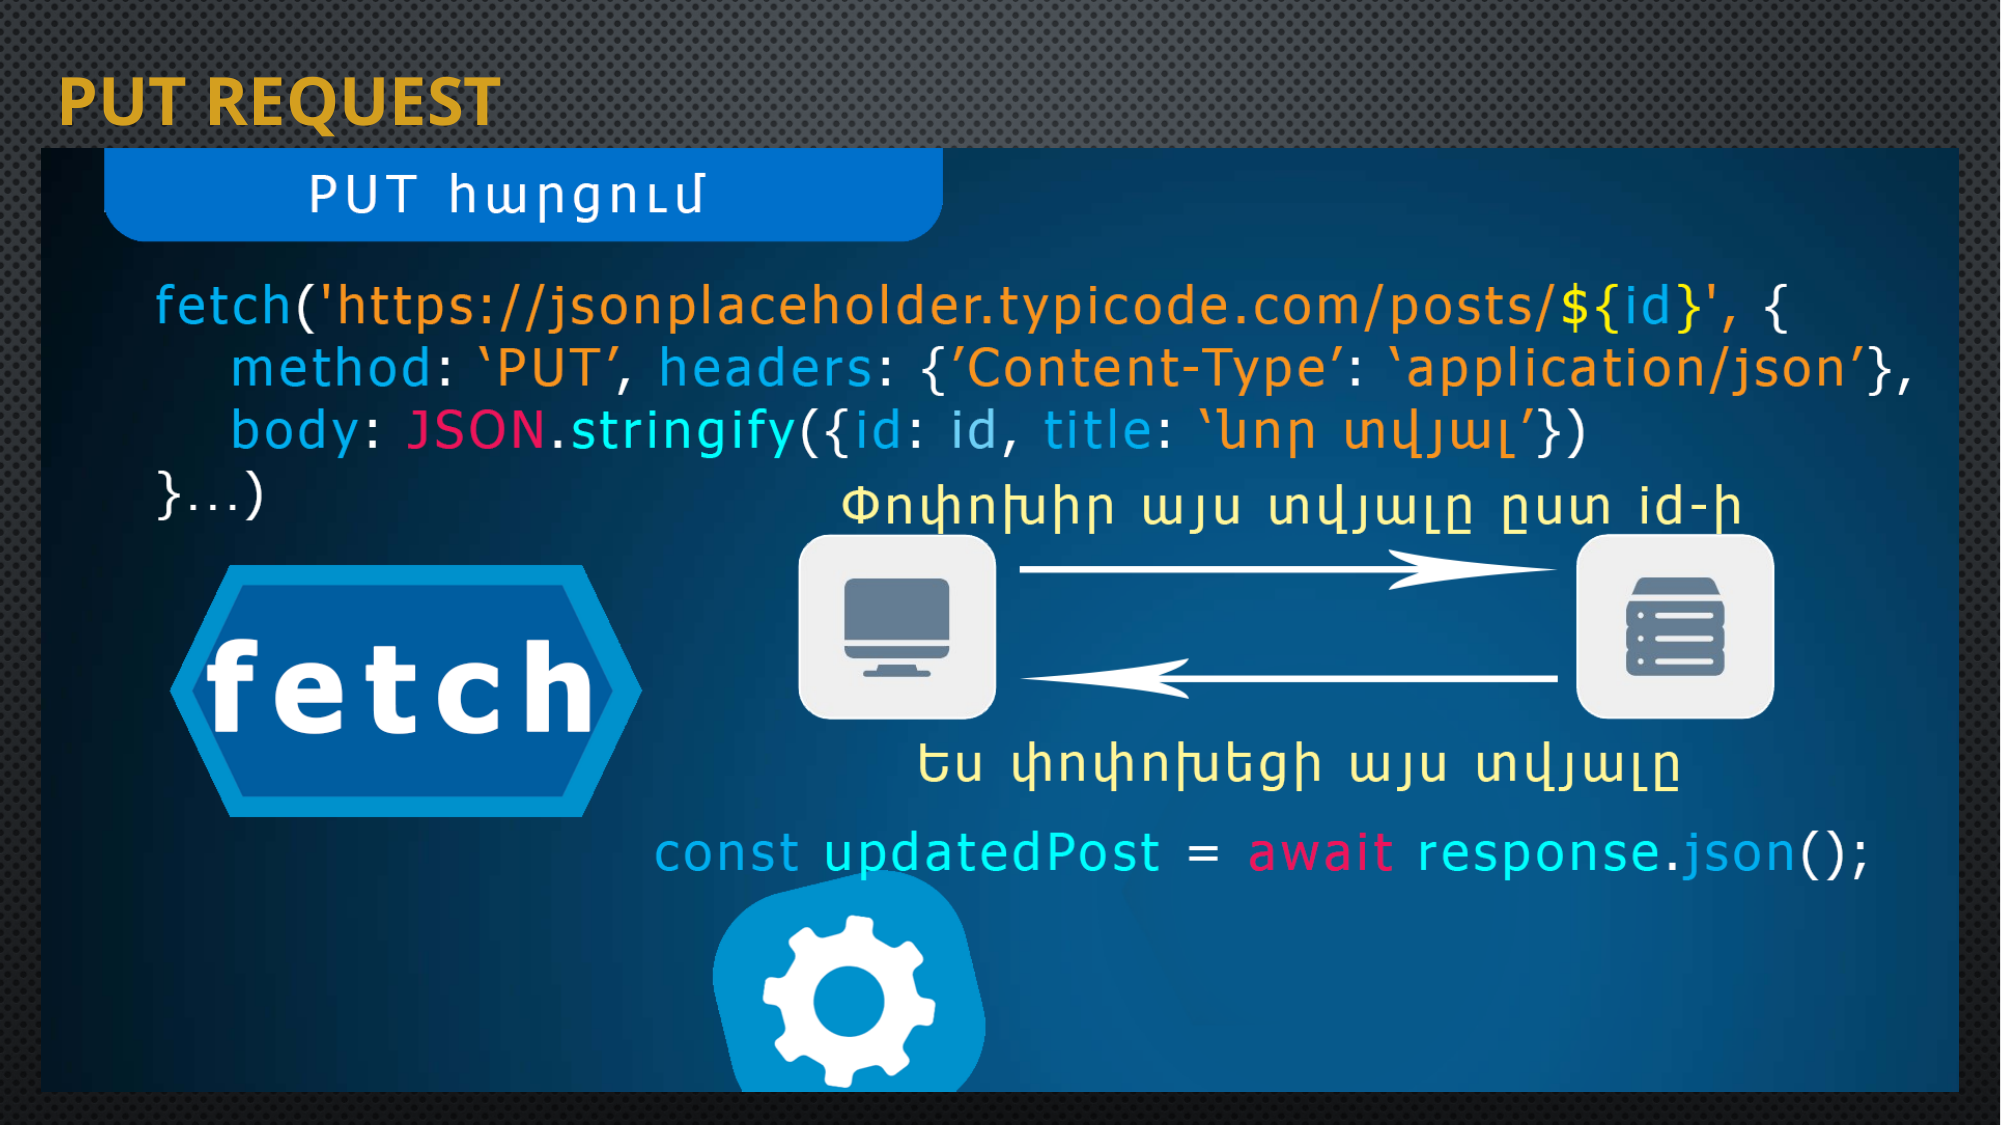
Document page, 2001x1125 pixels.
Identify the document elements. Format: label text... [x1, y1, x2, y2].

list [40, 148, 1959, 1092]
title PUT REQUEST [41, 48, 1959, 146]
picture [0, 0, 2001, 1125]
